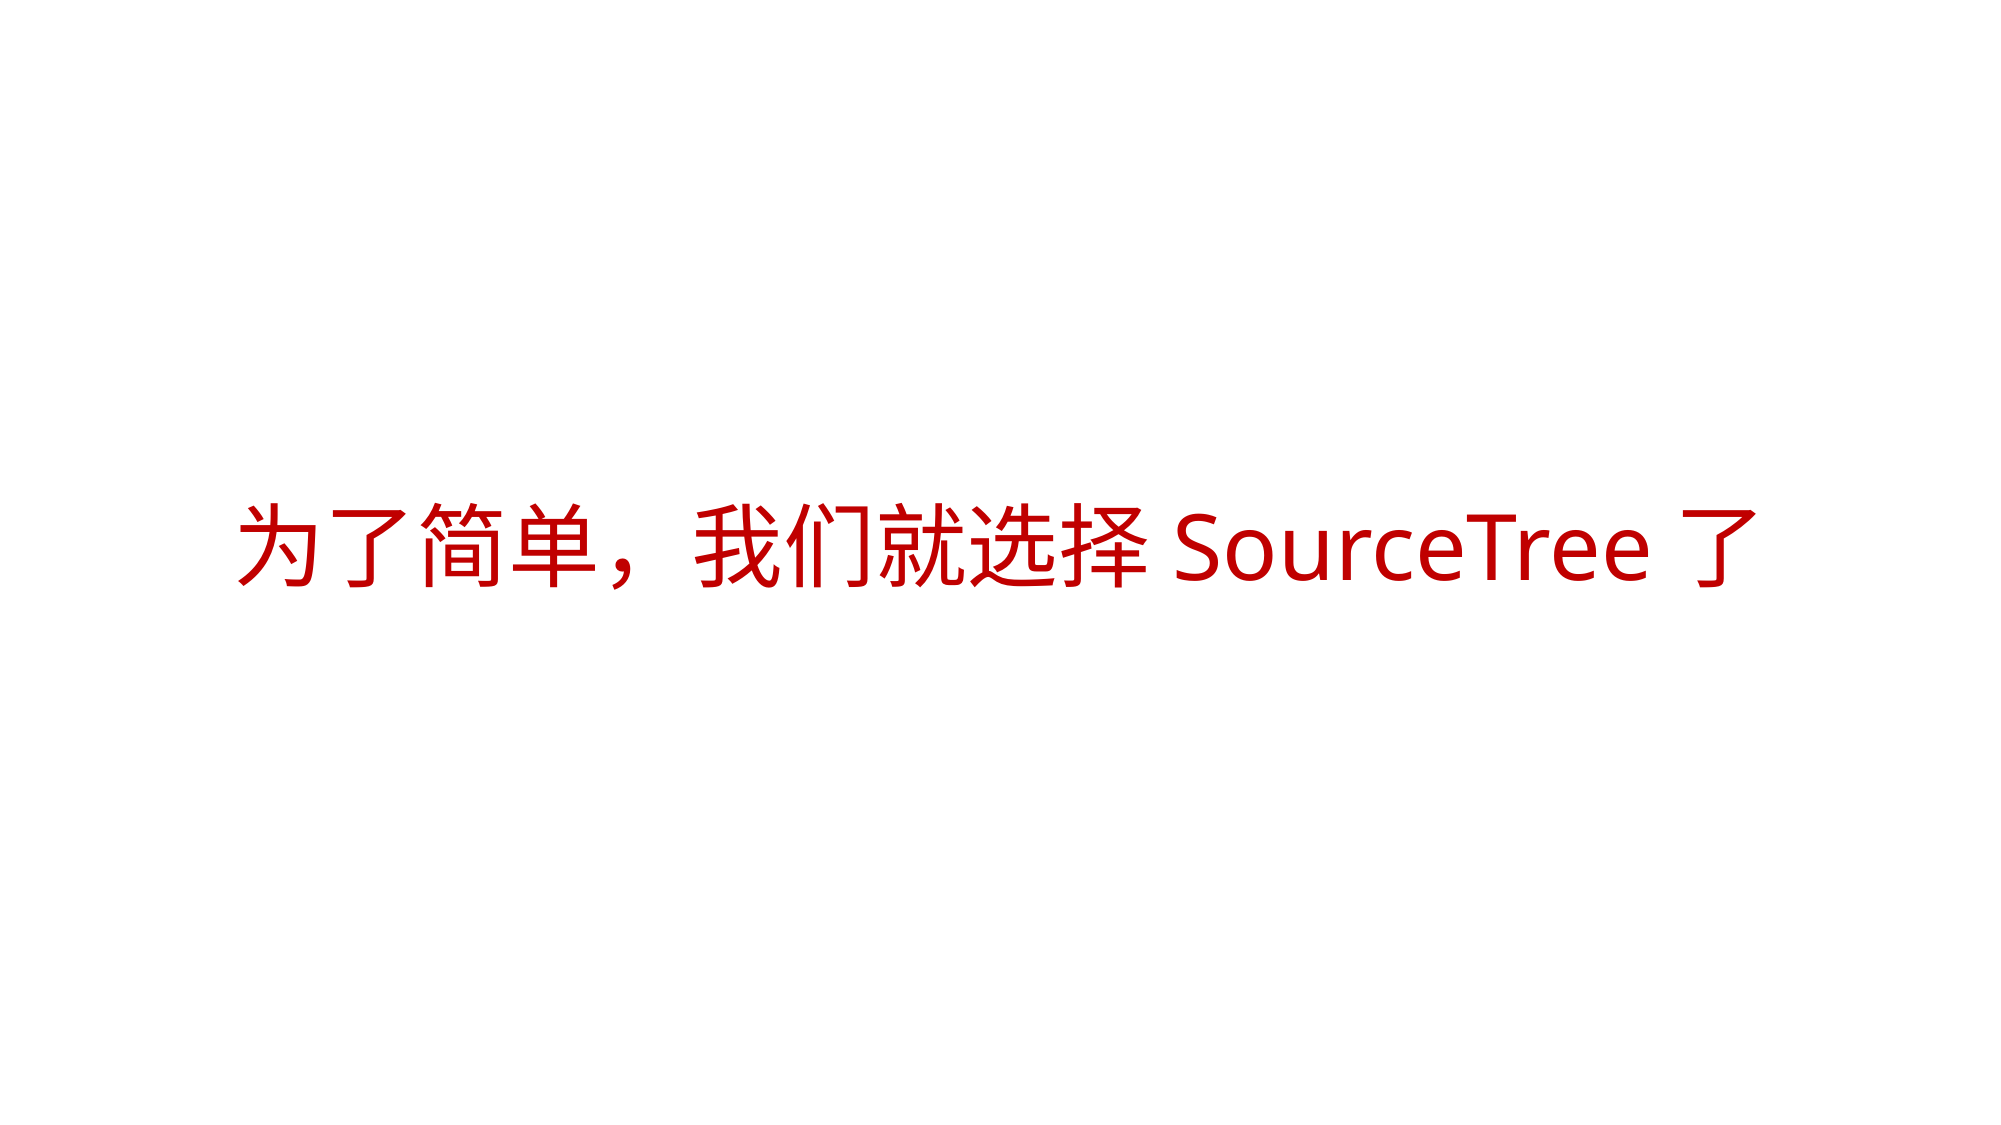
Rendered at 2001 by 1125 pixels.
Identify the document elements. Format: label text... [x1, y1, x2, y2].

title 为了简单，我们就选择SourceTree了 [137, 442, 1863, 660]
